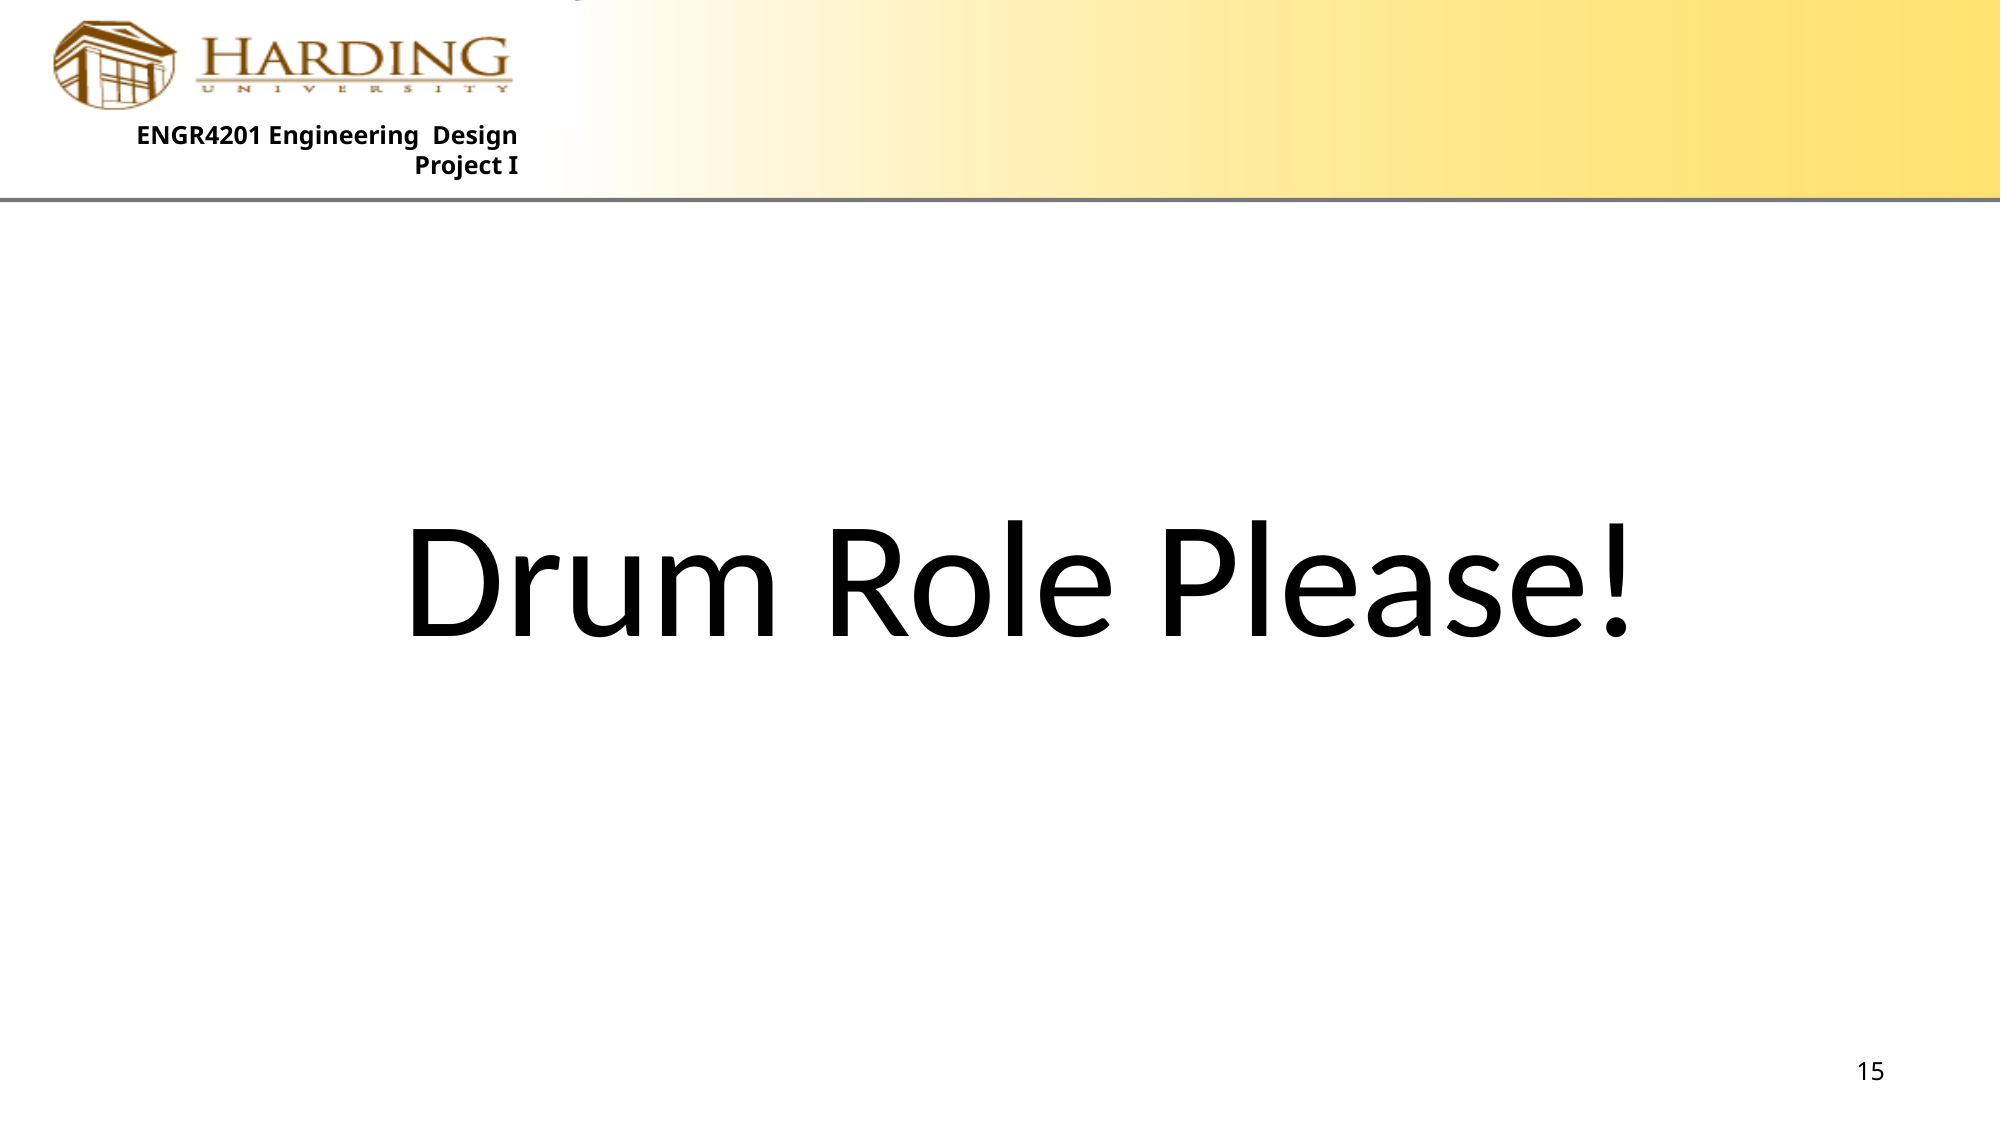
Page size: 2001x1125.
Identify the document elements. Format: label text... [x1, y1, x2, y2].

picture [0, 0, 582, 129]
slide_number 15 [1433, 1042, 1900, 1103]
text_box Drum Role Please! [387, 462, 1661, 678]
